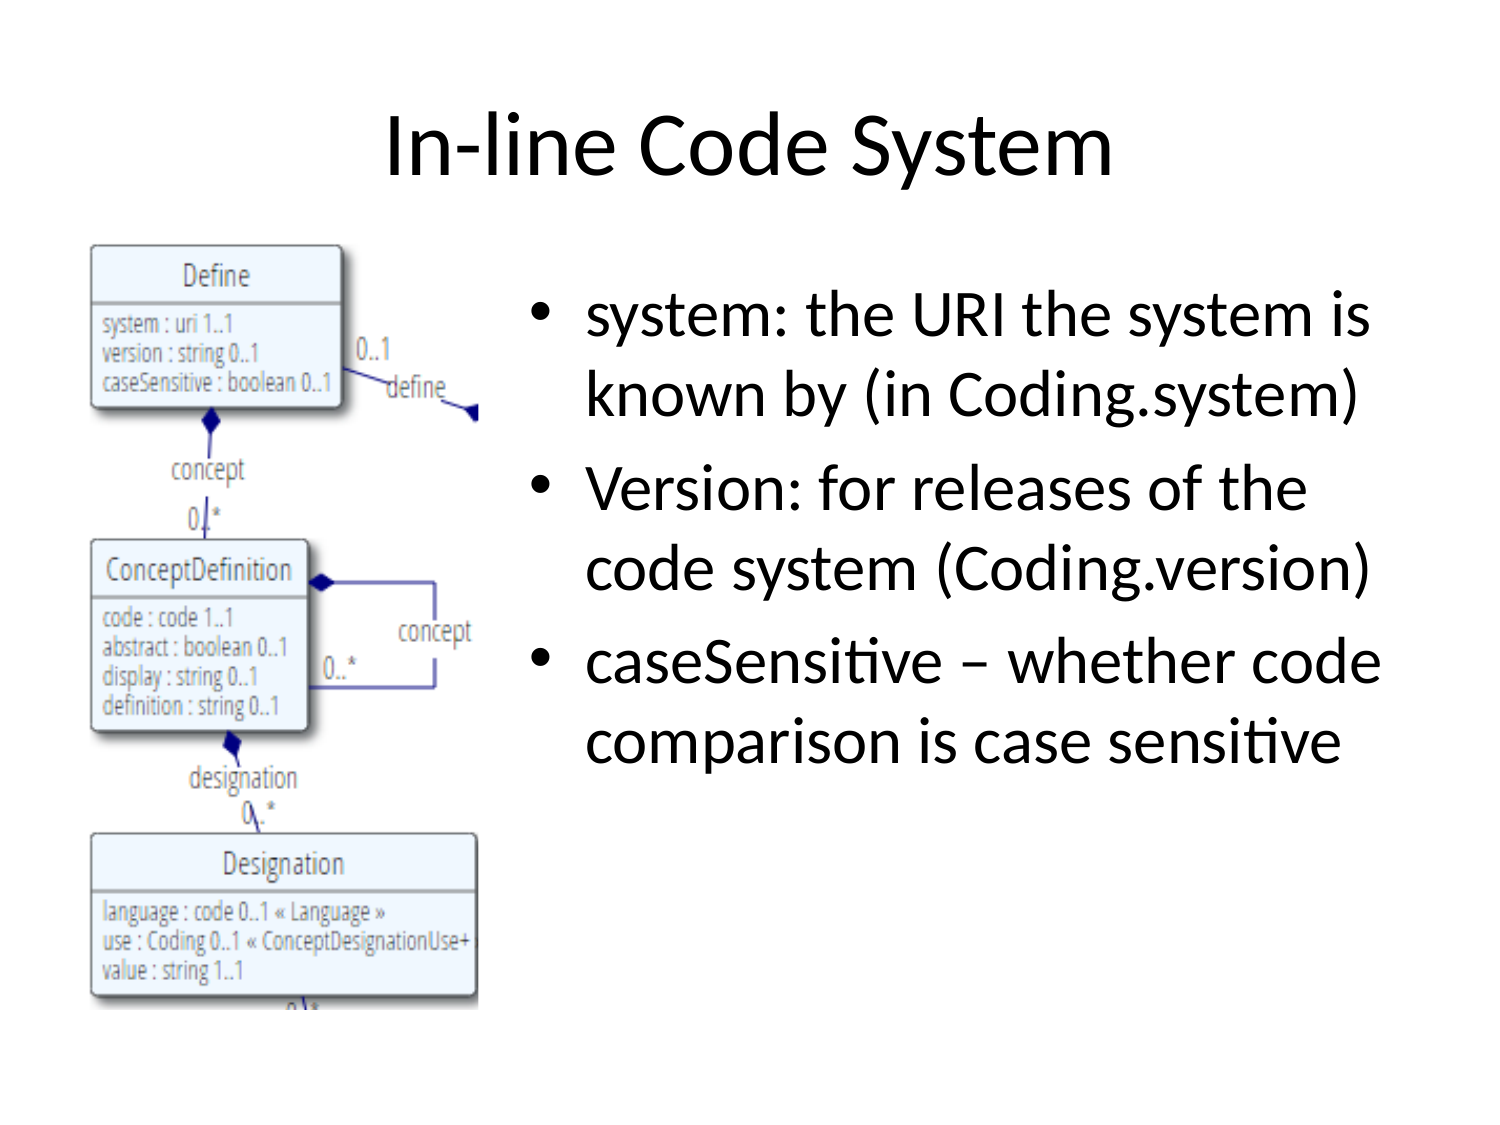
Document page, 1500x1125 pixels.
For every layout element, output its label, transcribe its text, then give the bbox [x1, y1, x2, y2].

list system: the URI the system is known by (in Coding.system) Version: for releases of the code system (Coding.version) caseSensitive – whether code comparison is case sensitive [513, 262, 1425, 1005]
picture [76, 223, 479, 1011]
title In-line Code System [75, 45, 1425, 233]
